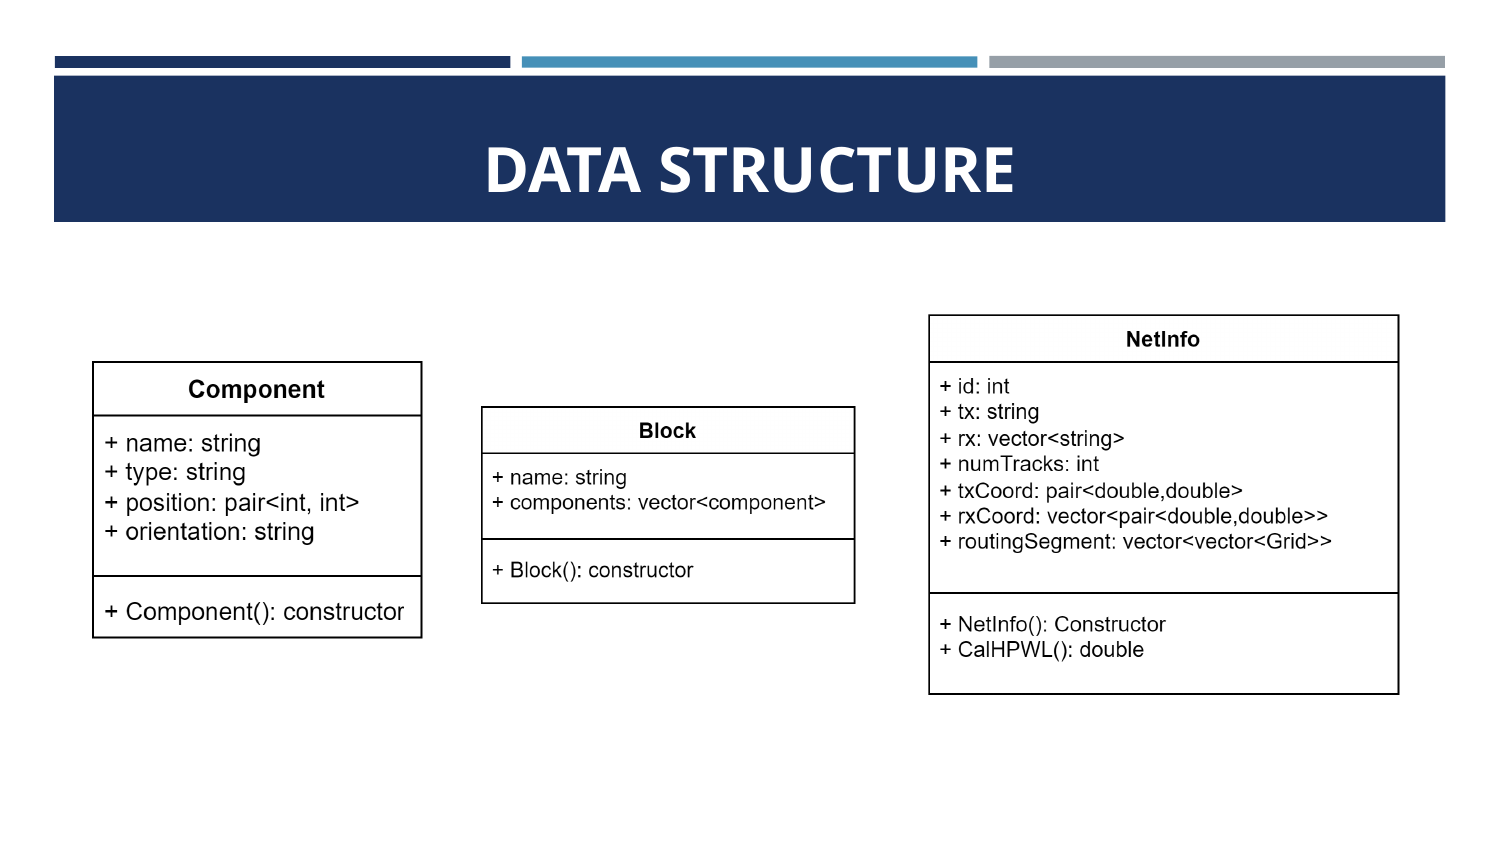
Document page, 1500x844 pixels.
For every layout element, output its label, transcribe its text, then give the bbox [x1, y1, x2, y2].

picture [71, 339, 443, 665]
picture [463, 388, 874, 627]
title DATA STRUCTURE [71, 86, 1429, 212]
picture [910, 295, 1420, 718]
